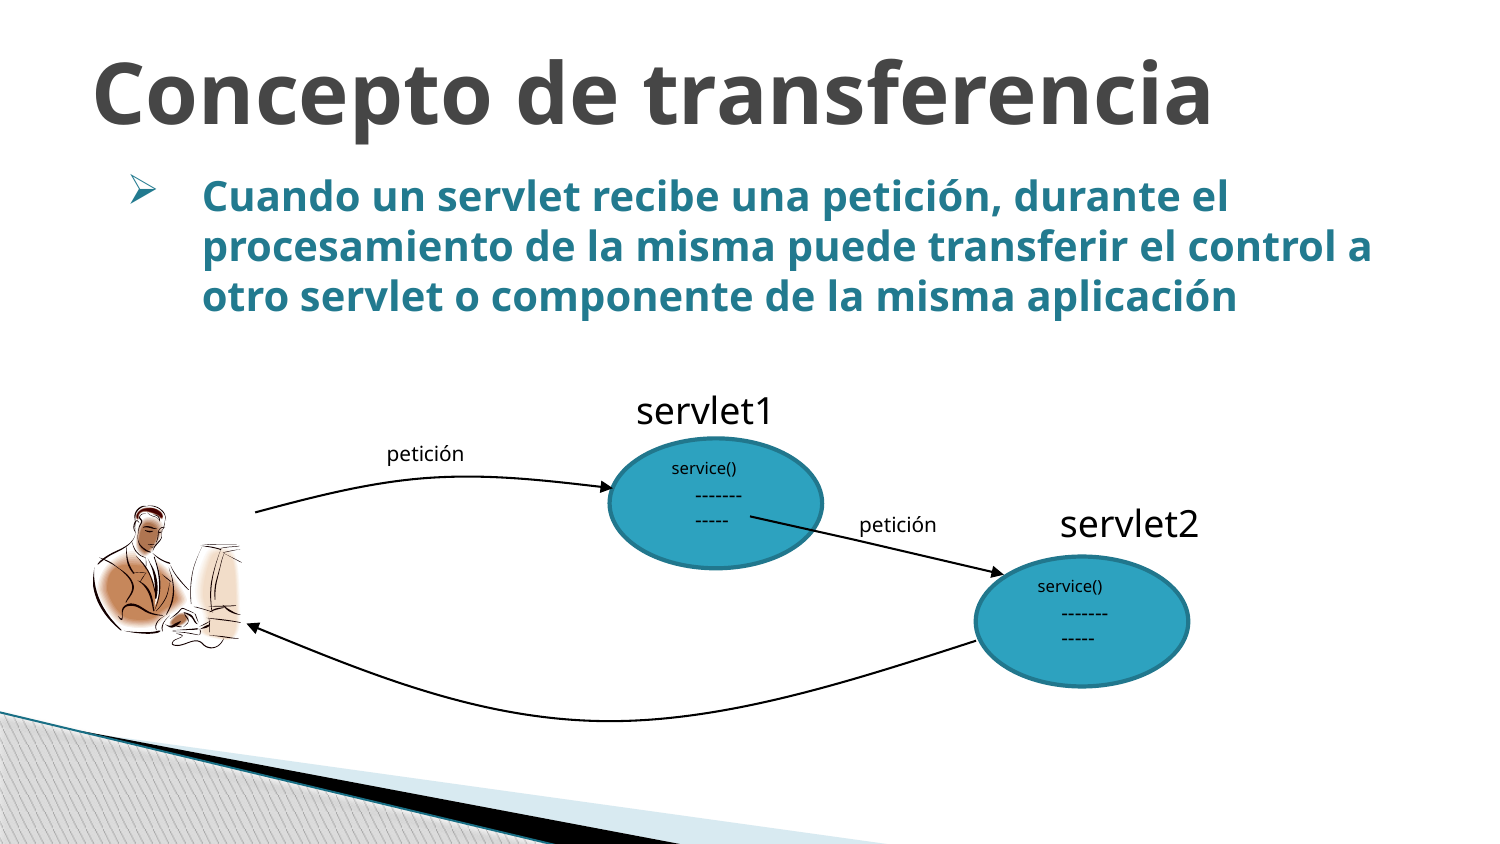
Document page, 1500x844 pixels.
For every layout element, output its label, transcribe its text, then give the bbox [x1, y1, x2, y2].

text_box service() [656, 450, 764, 485]
text_box service() [1022, 568, 1130, 604]
text_box [873, 545, 1004, 578]
text_box Concepto de transferencia [76, 32, 1436, 165]
text_box servlet1 [621, 379, 799, 440]
text_box ------------ [1046, 604, 1130, 657]
text_box ------------ [680, 485, 764, 539]
text_box petición [844, 504, 987, 545]
text_box [247, 622, 977, 722]
text_box Cuando un servlet recibe una petición, durante el procesamiento de la misma puede transferir el control a otro servlet o componente de la misma aplicación [112, 161, 1400, 292]
text_box petición [371, 433, 514, 474]
text_box [971, 553, 1193, 691]
picture [88, 504, 242, 651]
text_box [749, 515, 844, 539]
text_box servlet2 [1045, 492, 1223, 553]
text_box [254, 475, 613, 514]
text_box [605, 440, 827, 573]
